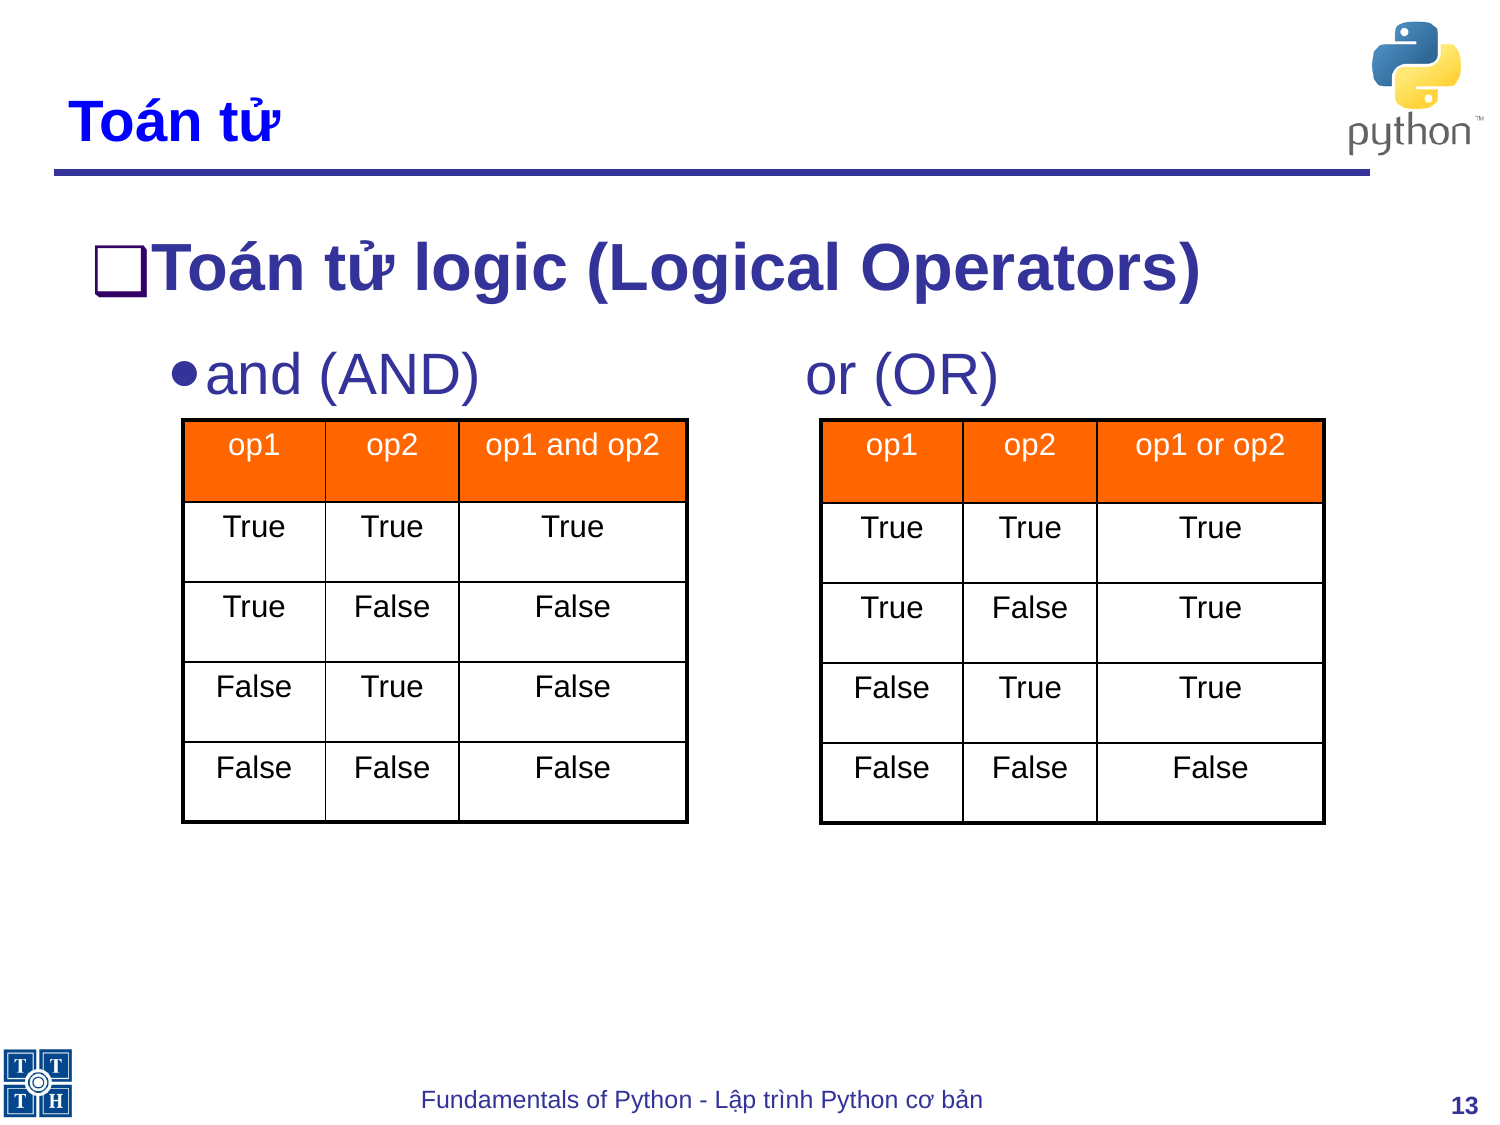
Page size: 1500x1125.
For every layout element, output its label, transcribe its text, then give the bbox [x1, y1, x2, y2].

table_header op1 [185, 422, 325, 501]
table_cell True [964, 504, 1096, 582]
table_cell False [185, 743, 325, 820]
table_cell True [823, 584, 962, 662]
table_cell True [1098, 664, 1322, 742]
table_cell False [460, 583, 685, 661]
table_header op1 or op2 [1098, 422, 1322, 502]
table_cell False [460, 663, 685, 741]
table_cell True [823, 504, 962, 582]
table_header op2 [964, 422, 1096, 502]
list Toán tử logic (Logical Operators) and (AND) or (OR) [76, 196, 1500, 1047]
table_cell False [823, 664, 962, 742]
table_cell False [326, 583, 458, 661]
text_box ‹#› [1376, 1082, 1495, 1118]
table_cell False [964, 744, 1096, 821]
title Toán tử [53, 31, 1353, 161]
table_cell False [964, 584, 1096, 662]
table_cell True [185, 503, 325, 581]
table_cell True [326, 503, 458, 581]
table_cell False [326, 743, 458, 820]
table_cell False [185, 663, 325, 741]
table_cell True [1098, 584, 1322, 662]
picture [1340, 20, 1495, 161]
table_header op2 [326, 422, 458, 501]
table_cell True [326, 663, 458, 741]
picture [3, 1048, 73, 1118]
table_header op1 and op2 [460, 422, 685, 501]
table_header op1 [823, 422, 962, 502]
table_cell False [460, 743, 685, 820]
table_cell True [460, 503, 685, 581]
table_cell True [964, 664, 1096, 742]
table_cell False [823, 744, 962, 821]
table_cell True [1098, 504, 1322, 582]
table_cell True [185, 583, 325, 661]
table_cell False [1098, 744, 1322, 821]
